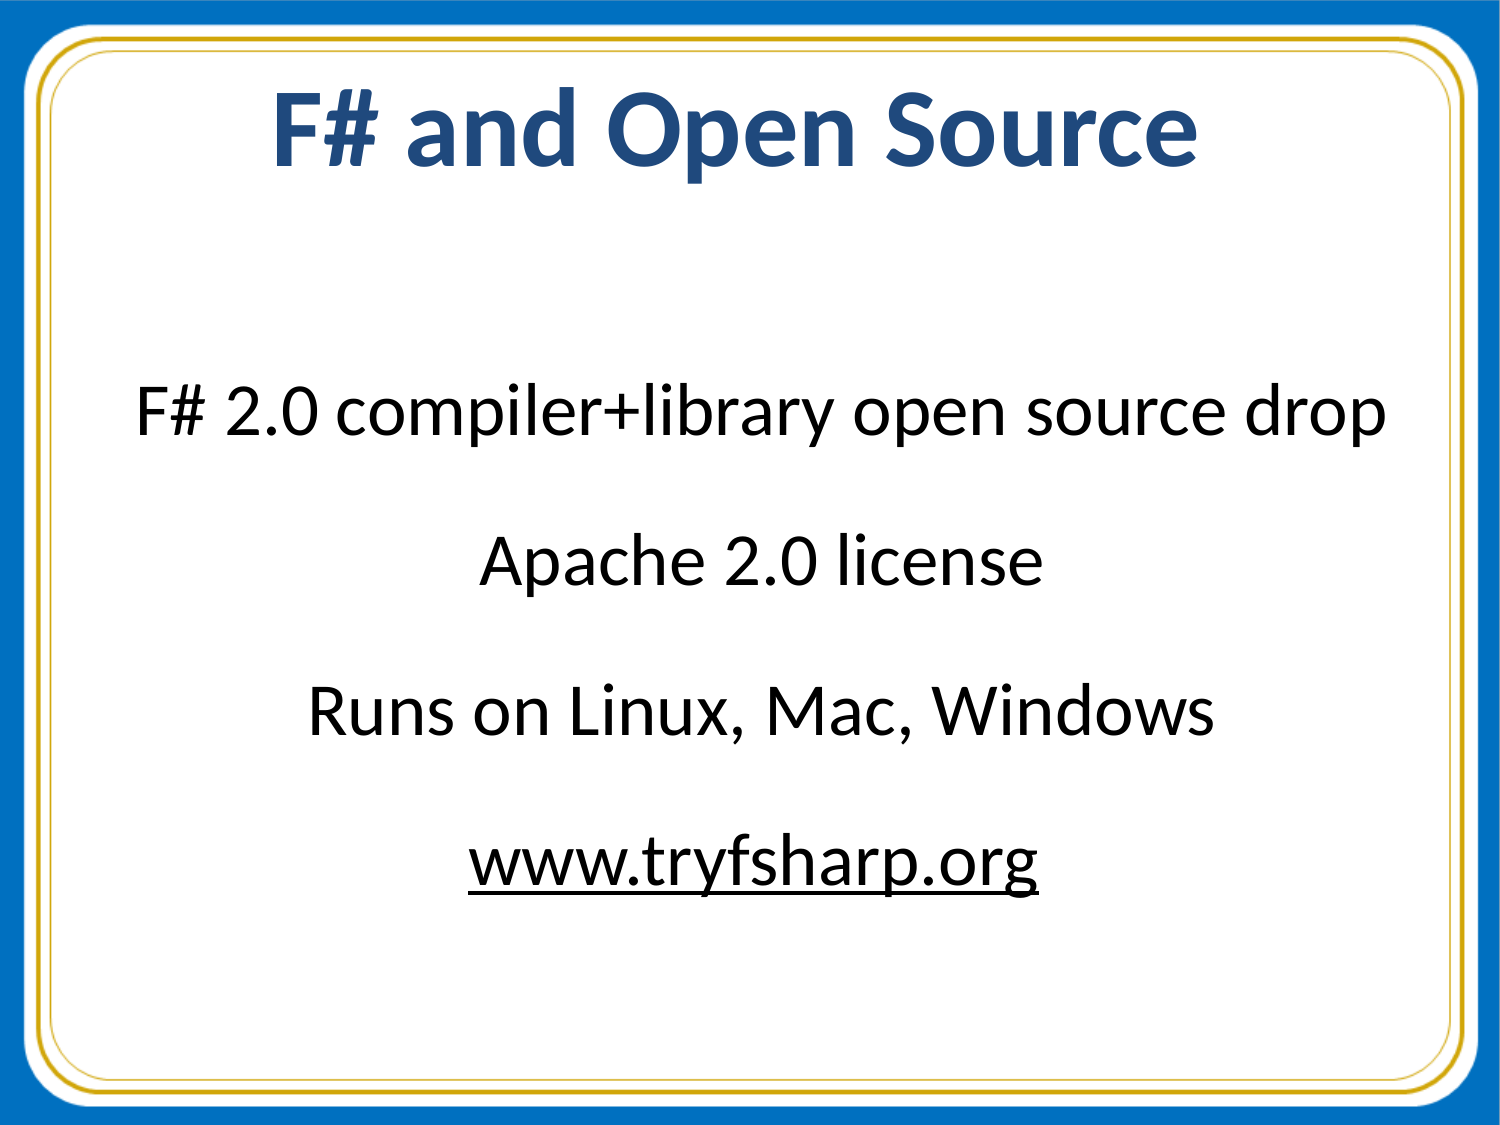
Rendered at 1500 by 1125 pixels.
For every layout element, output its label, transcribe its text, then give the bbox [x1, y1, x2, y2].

title F# and Open Source [49, 30, 1425, 213]
picture [0, 0, 1500, 1125]
list F# 2.0 compiler+library open source drop Apache 2.0 license Runs on Linux, Mac, Windows www.tryfsharp.org [101, 363, 1423, 598]
text_box [103, 246, 1425, 481]
